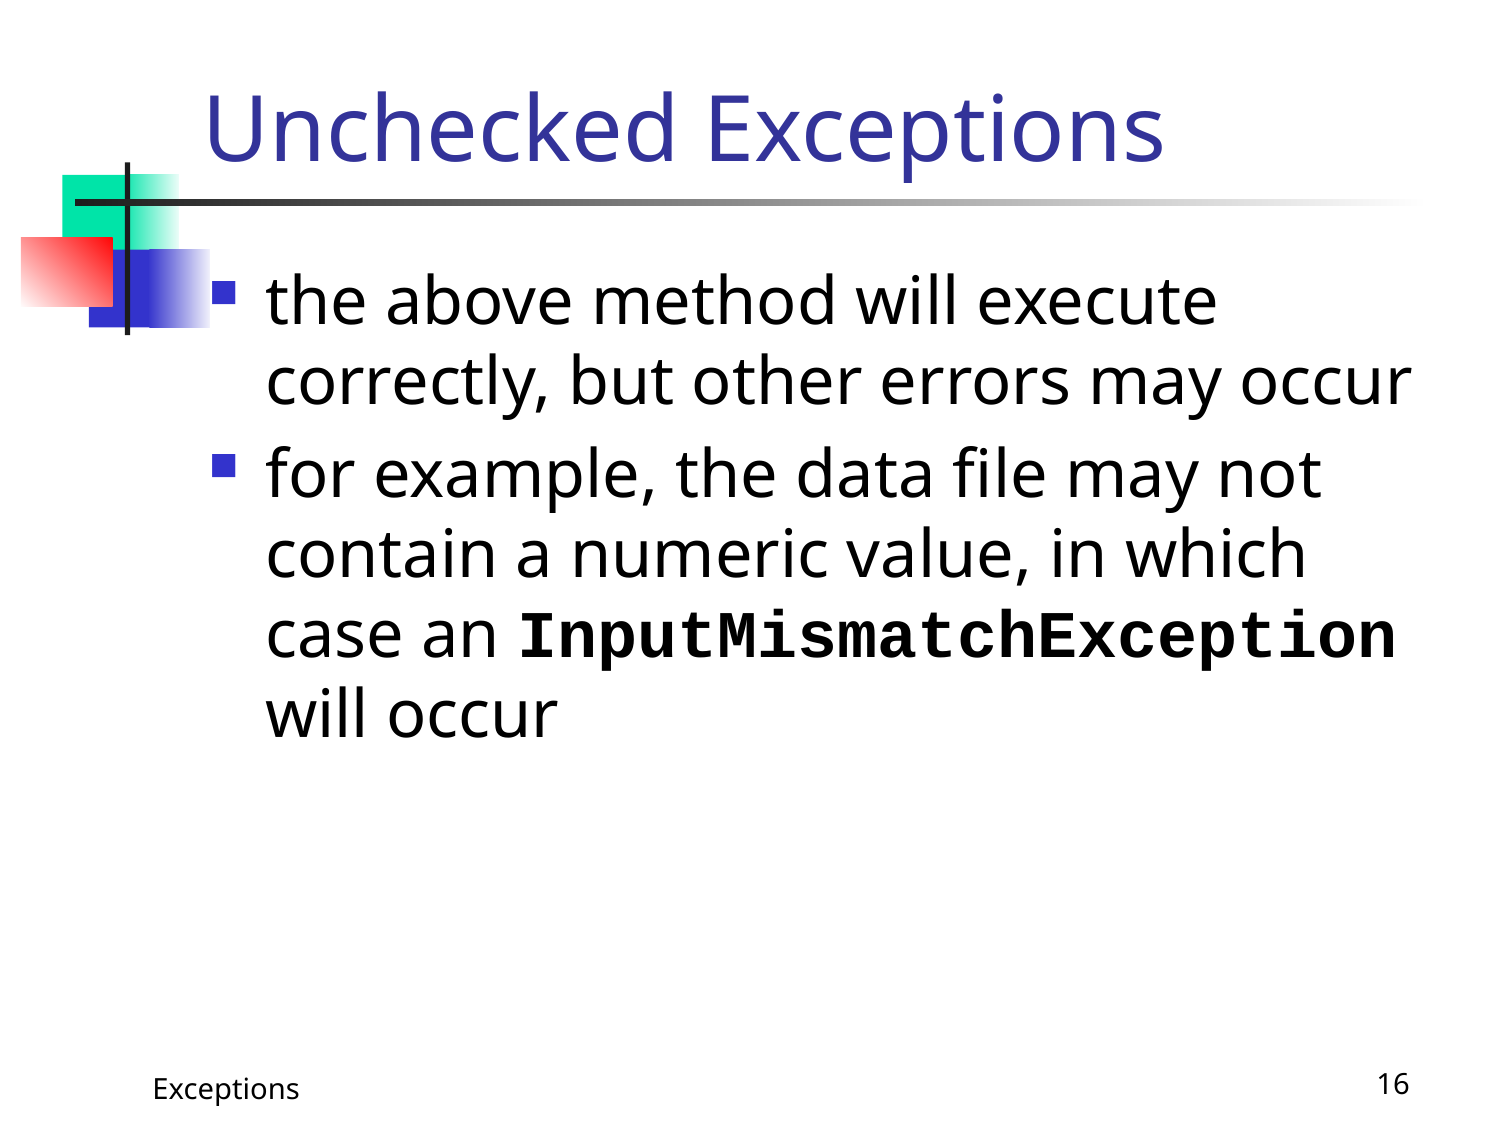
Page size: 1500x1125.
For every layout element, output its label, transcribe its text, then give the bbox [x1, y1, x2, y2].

title Unchecked Exceptions [187, 0, 1467, 188]
footer Exceptions [137, 1037, 613, 1113]
slide_number 16 [1112, 1037, 1426, 1113]
list the above method will execute correctly, but other errors may occur for example, the data file may not contain a numeric value, in which case an InputMismatchException will occur [193, 249, 1470, 1007]
